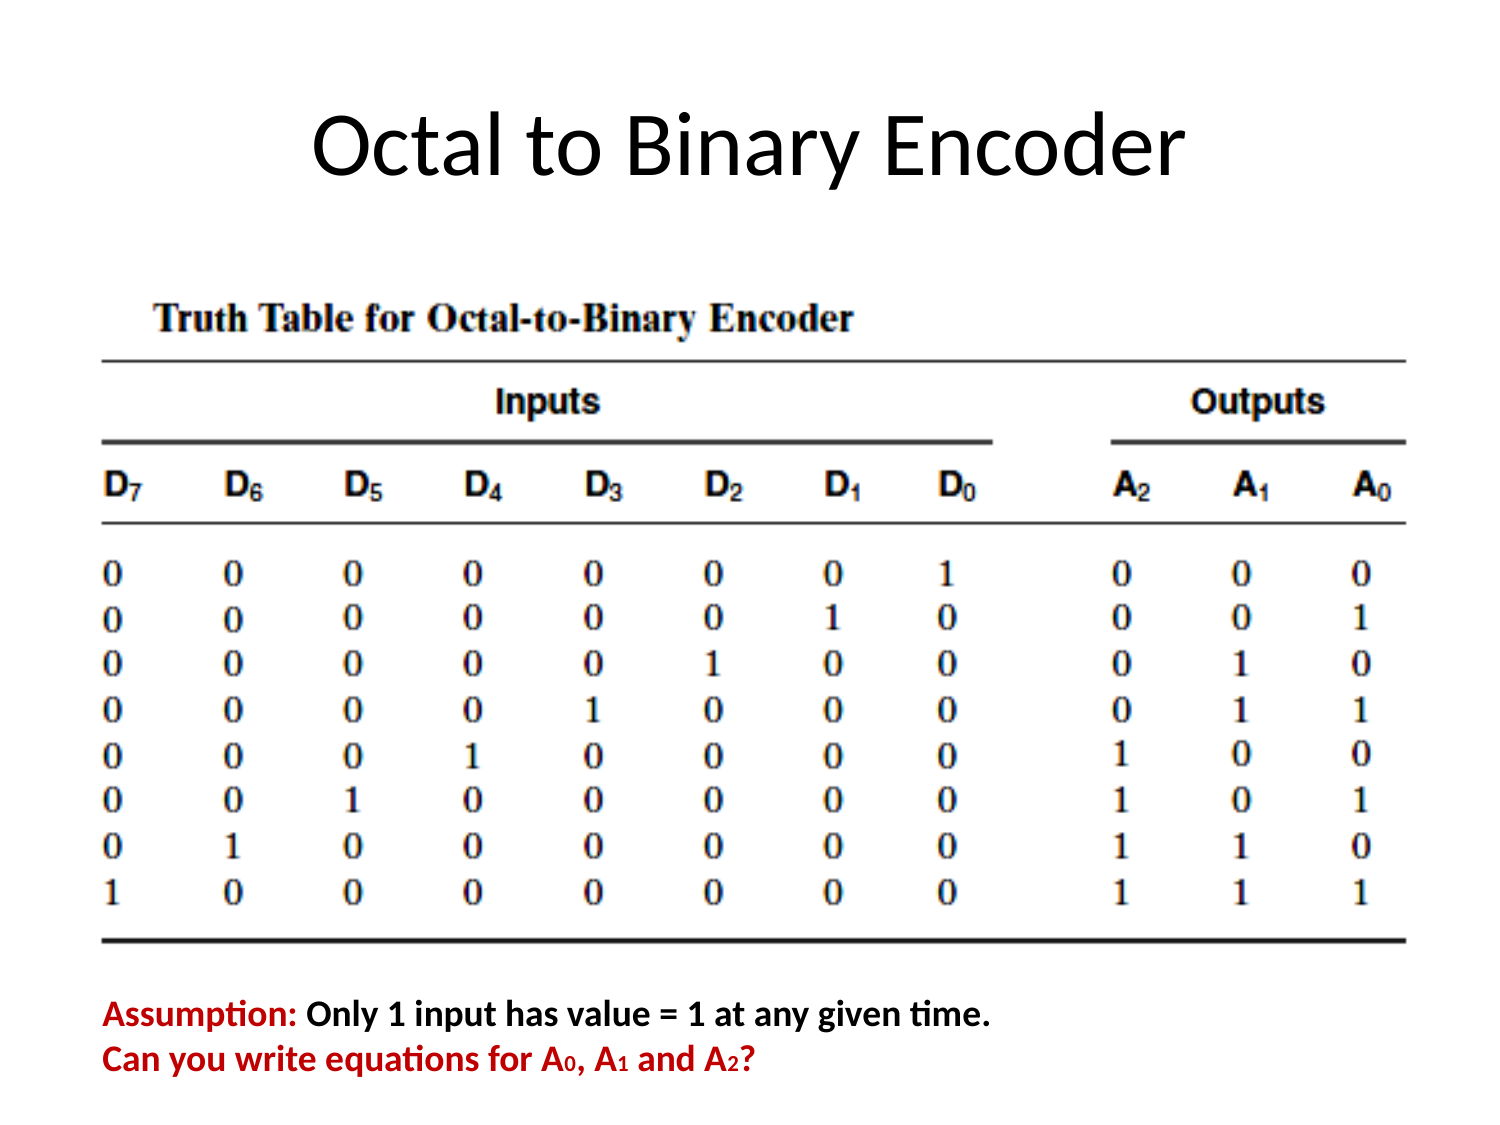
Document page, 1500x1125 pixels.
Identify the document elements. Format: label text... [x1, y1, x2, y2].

title Octal to Binary Encoder [75, 45, 1425, 233]
picture [87, 299, 1430, 976]
text_box Assumption: Only 1 input has value = 1 at any given time. Can you write equations for A0, A1 and A2? [87, 983, 1007, 1087]
